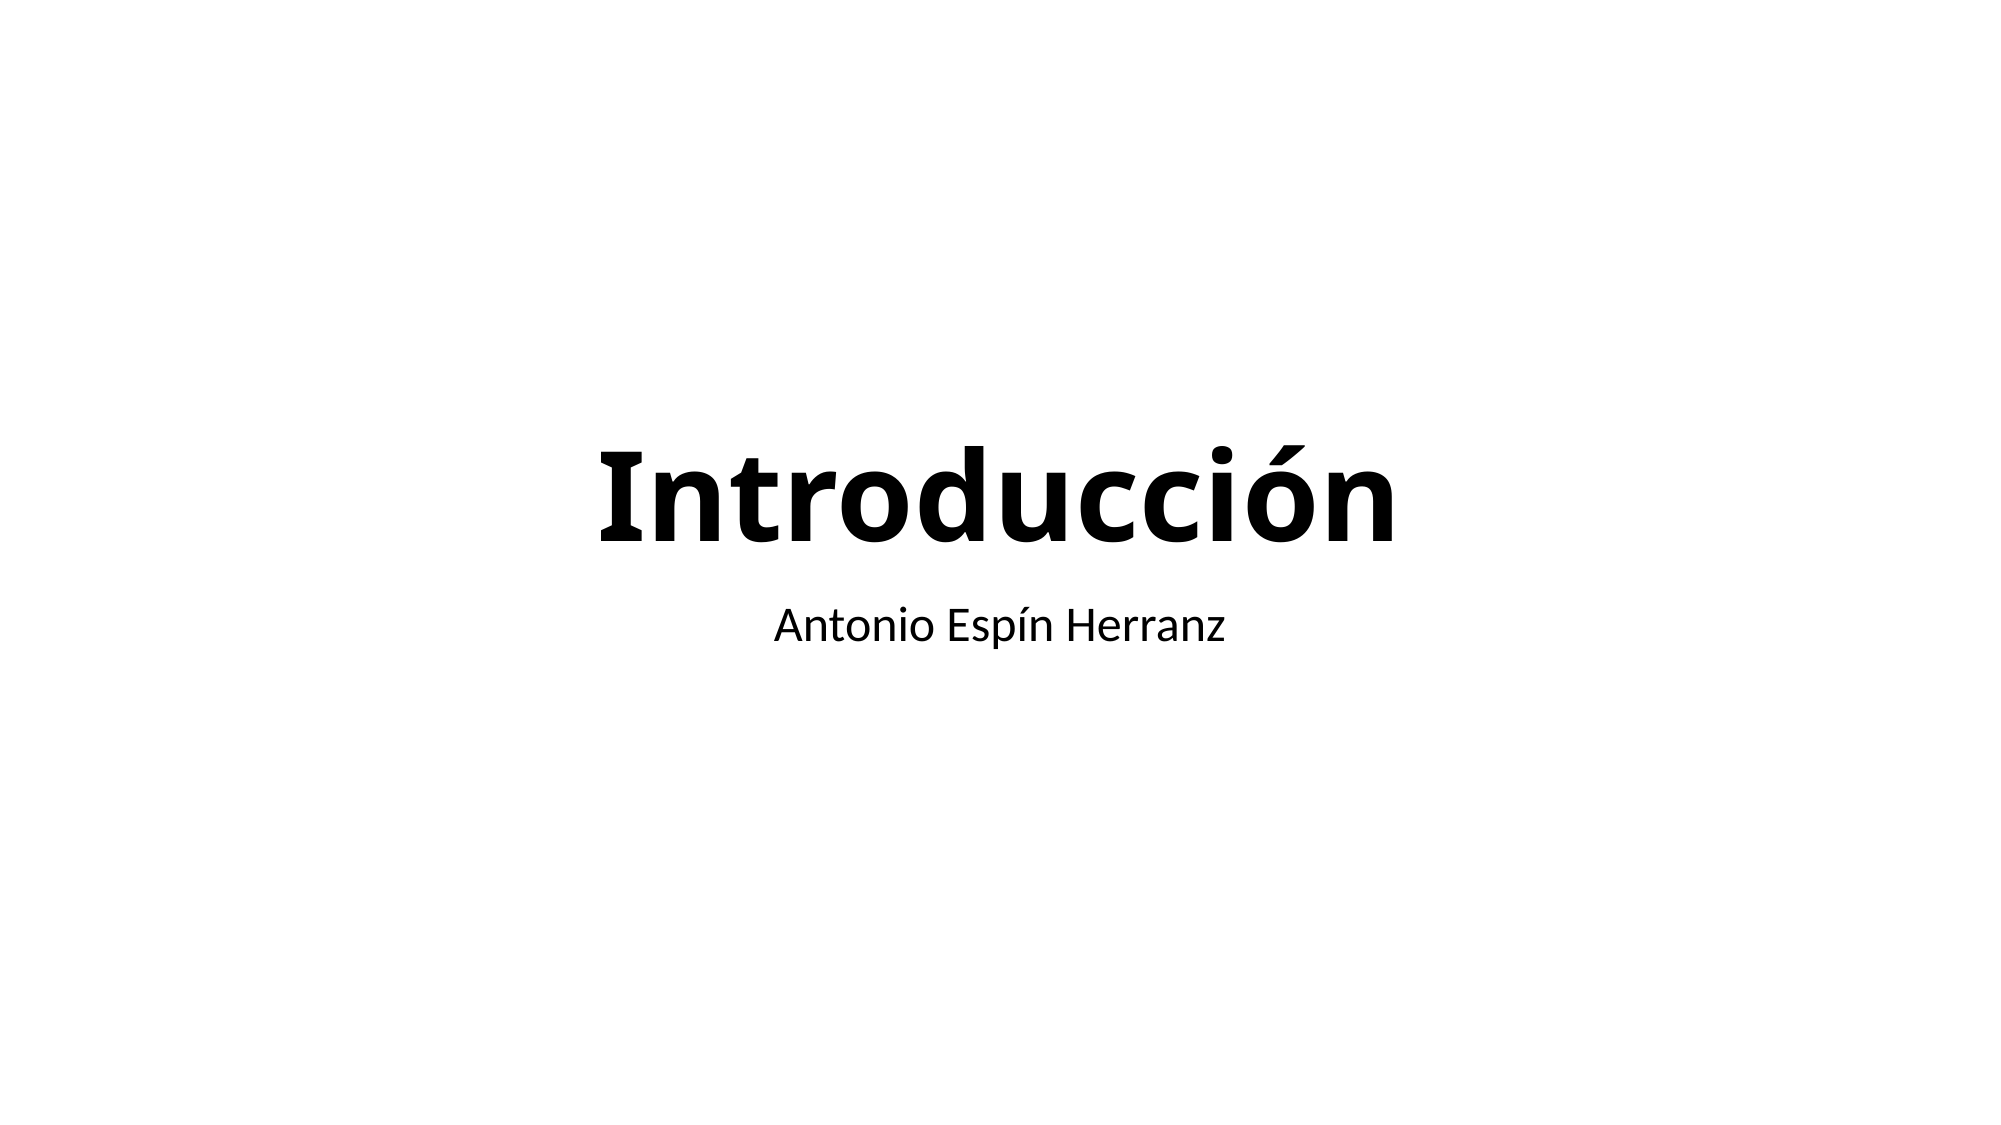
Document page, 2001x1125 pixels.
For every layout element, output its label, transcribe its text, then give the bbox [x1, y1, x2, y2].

subtitle Antonio Espín Herranz [249, 590, 1750, 863]
title Introducción [249, 184, 1750, 576]
